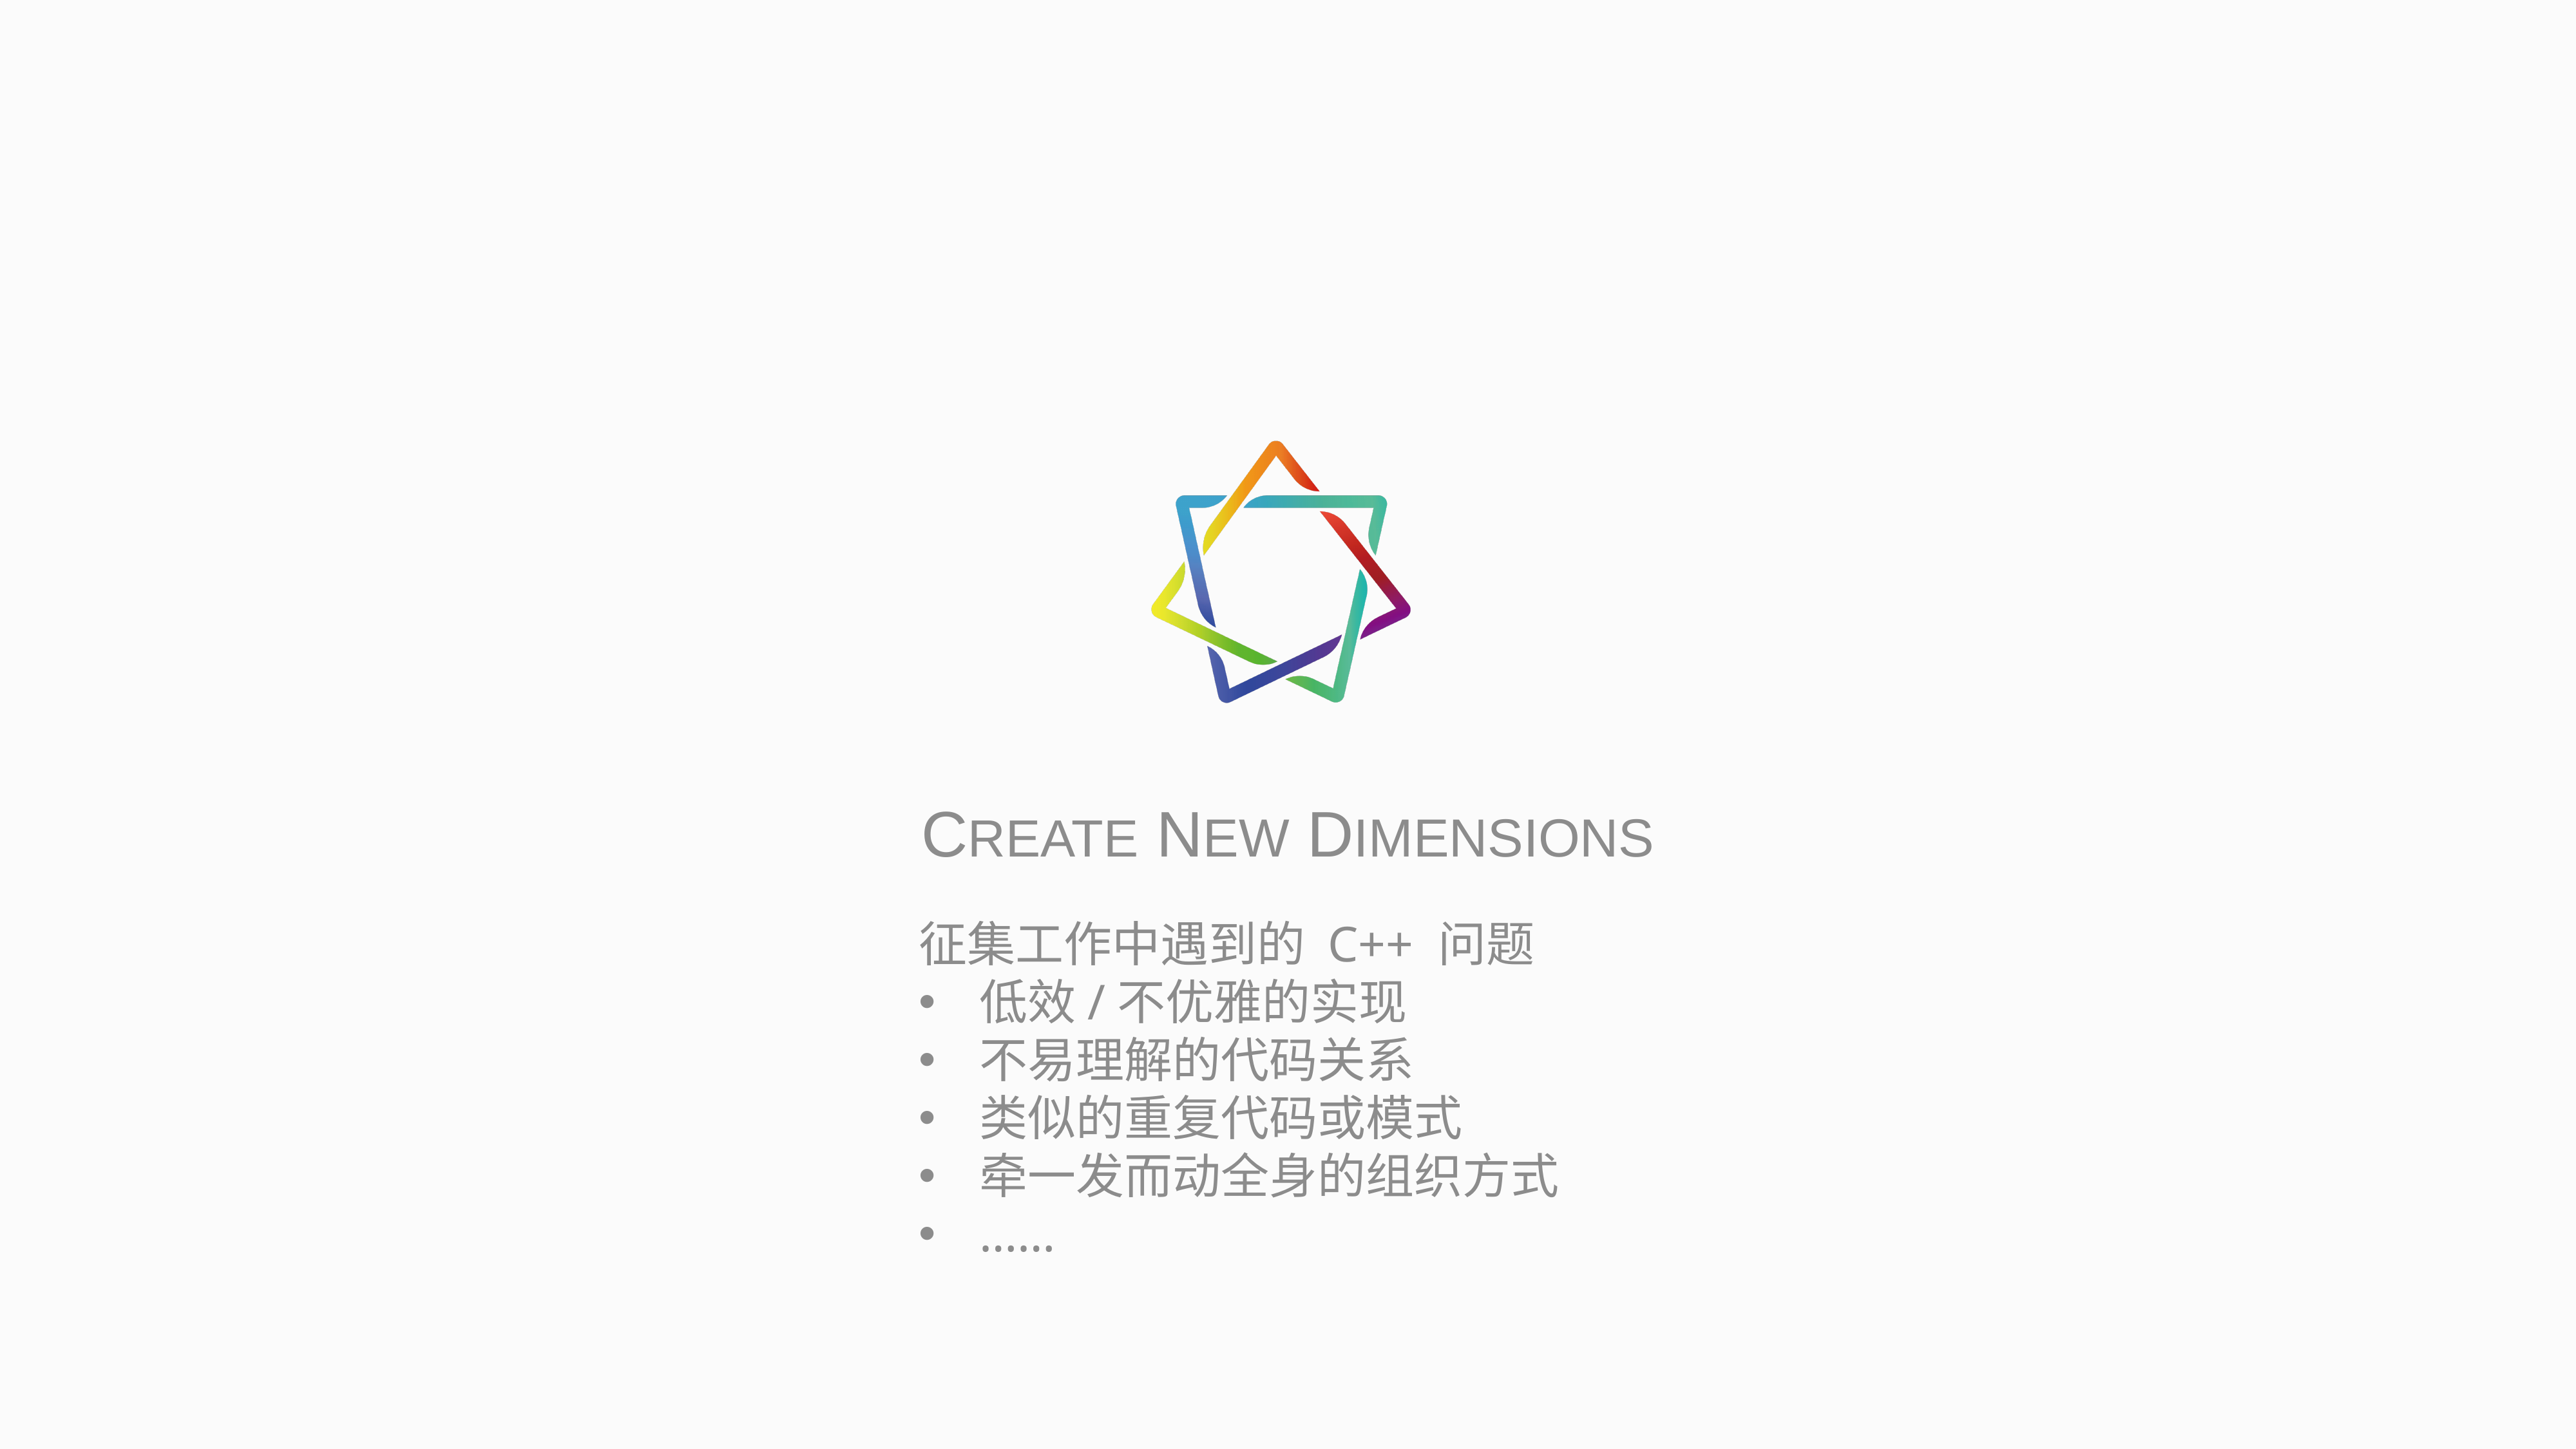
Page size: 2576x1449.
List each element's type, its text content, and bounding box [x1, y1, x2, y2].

text_box CREATE NEW DIMENSIONS [865, 788, 1710, 884]
text_box 征集工作中遇到的 C++ 问题 低效/不优雅的实现 不易理解的代码关系 类似的重复代码或模式 牵一发而动全身的组织方式 …… [909, 909, 1569, 1267]
picture [1146, 431, 1430, 724]
